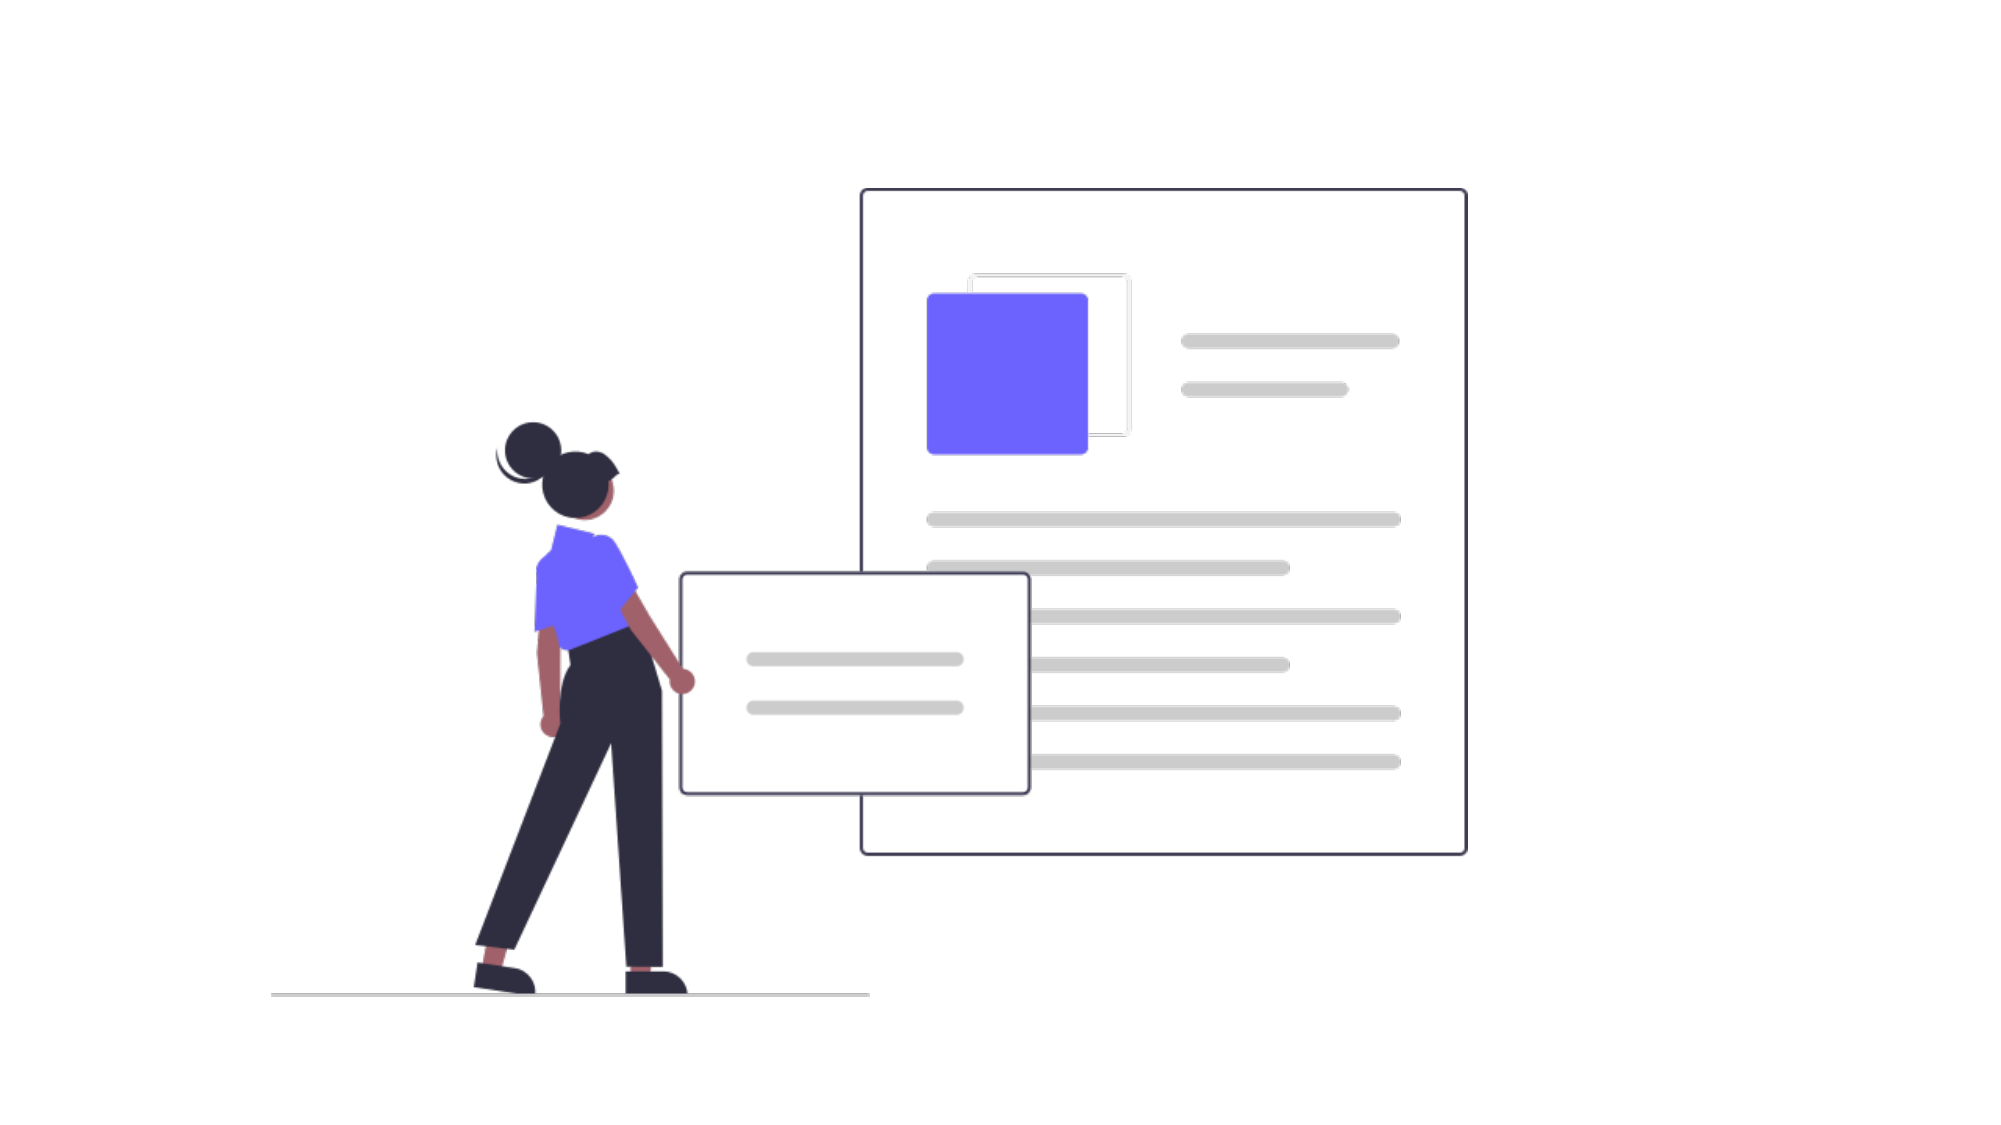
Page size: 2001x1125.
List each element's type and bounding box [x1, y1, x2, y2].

picture [271, 188, 1468, 997]
